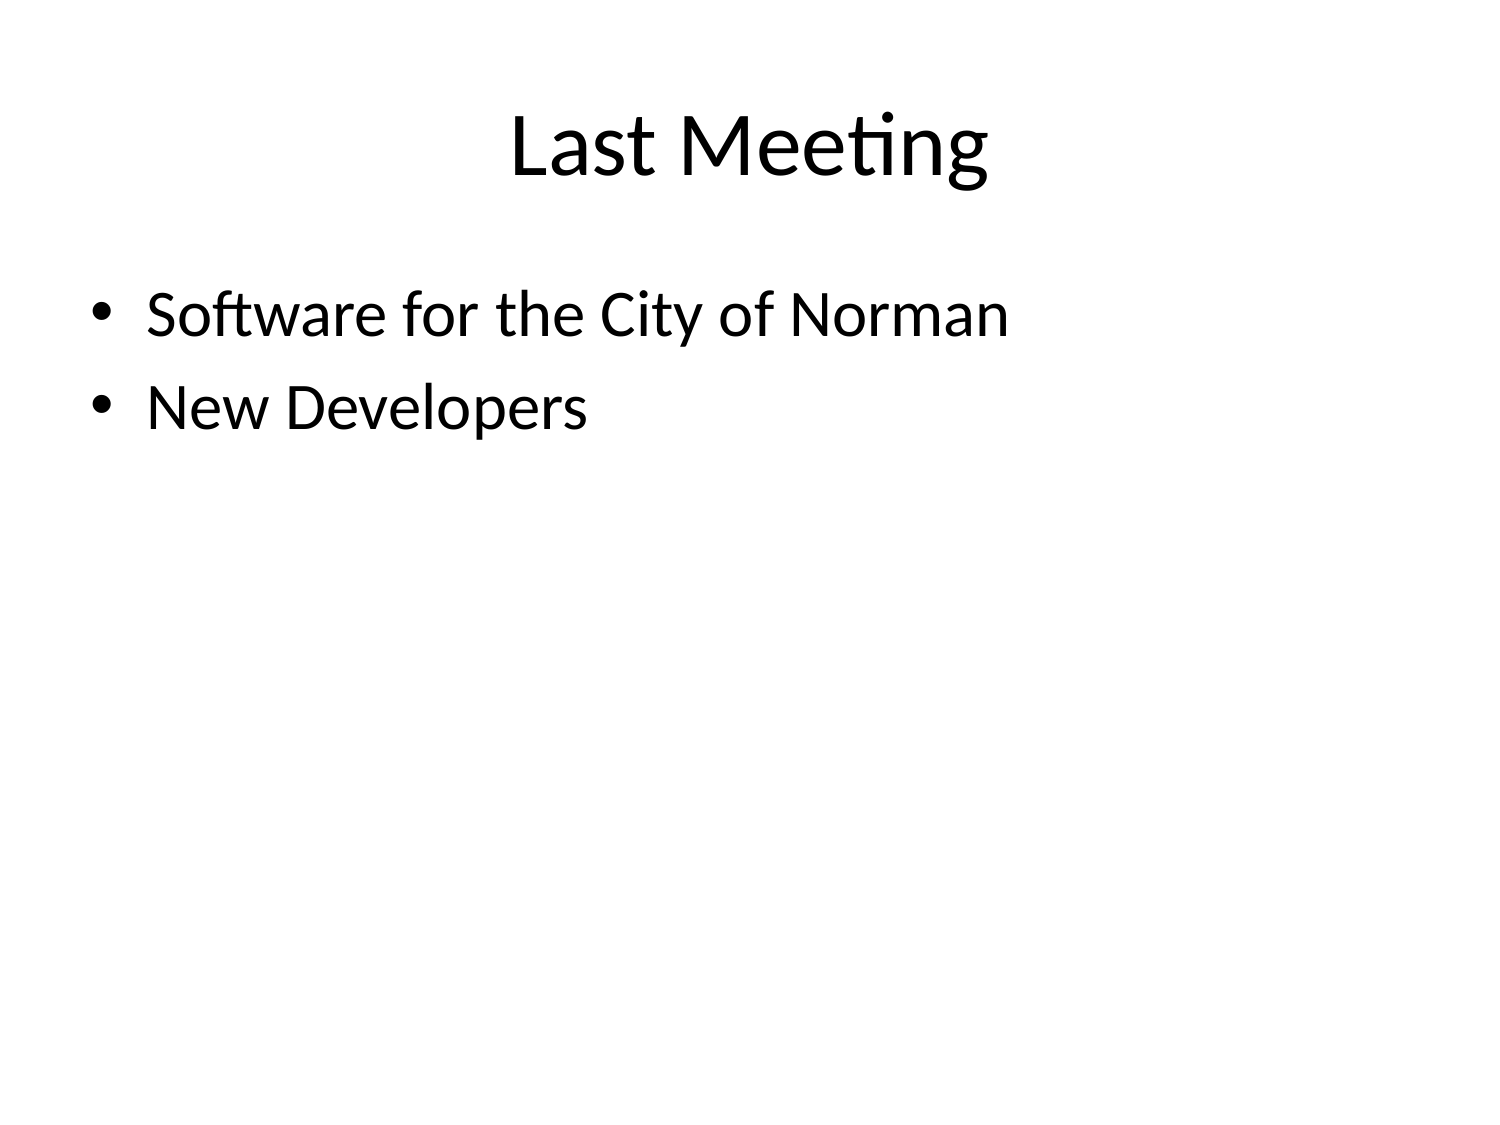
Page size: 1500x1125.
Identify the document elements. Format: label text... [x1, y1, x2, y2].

title Last Meeting [75, 45, 1425, 233]
list Software for the City of Norman New Developers [75, 262, 1425, 1005]
